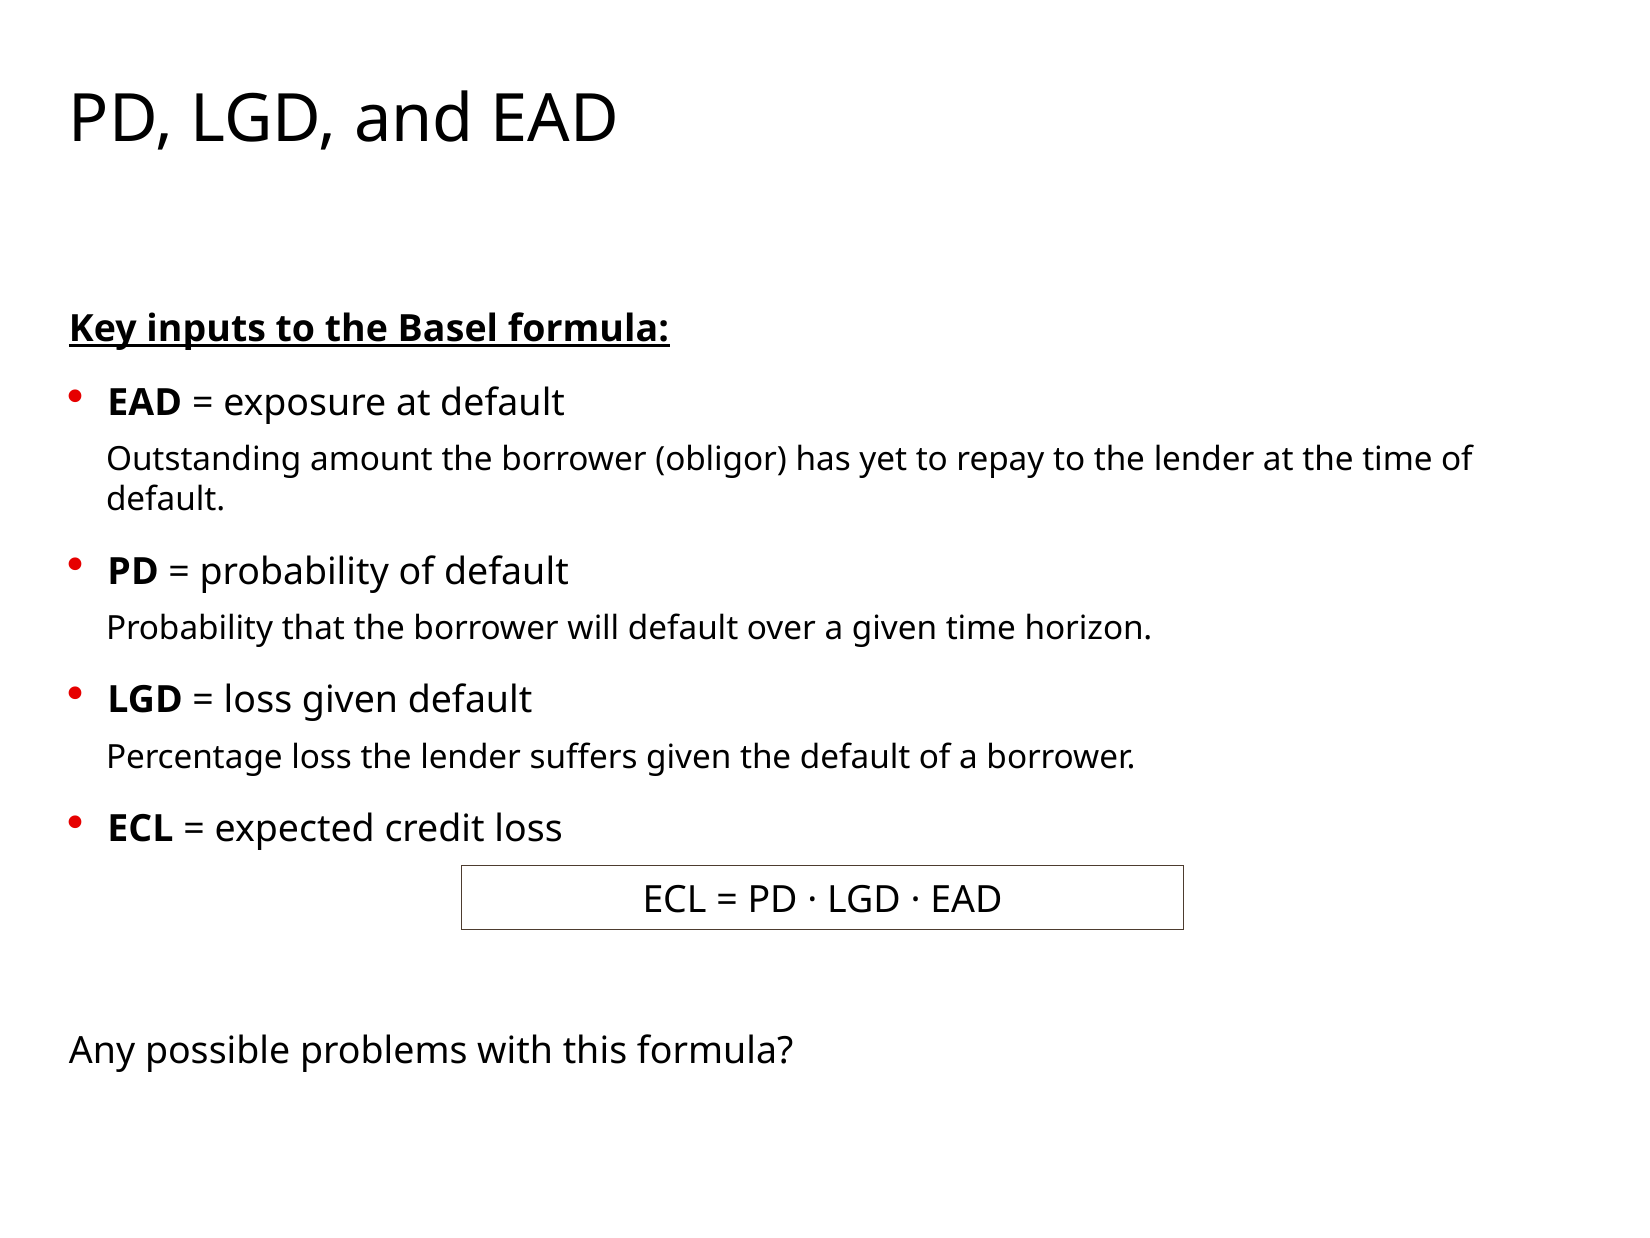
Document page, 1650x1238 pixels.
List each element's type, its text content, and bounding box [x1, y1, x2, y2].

list Key inputs to the Basel formula: EAD = exposure at default Outstanding amount the borrower (obligor) has yet to repay to the lender at the time of default. PD = probability of default Probability that the borrower will default over a given time horizon. LGD = loss given default Percentage loss the lender suffers given the default of a borrower. ECL = expected credit loss Any possible problems with this formula? [68, 303, 1577, 1085]
title PD, LGD, and EAD [68, 0, 1577, 155]
text_box ECL = PD · LGD · EAD [461, 865, 1184, 930]
